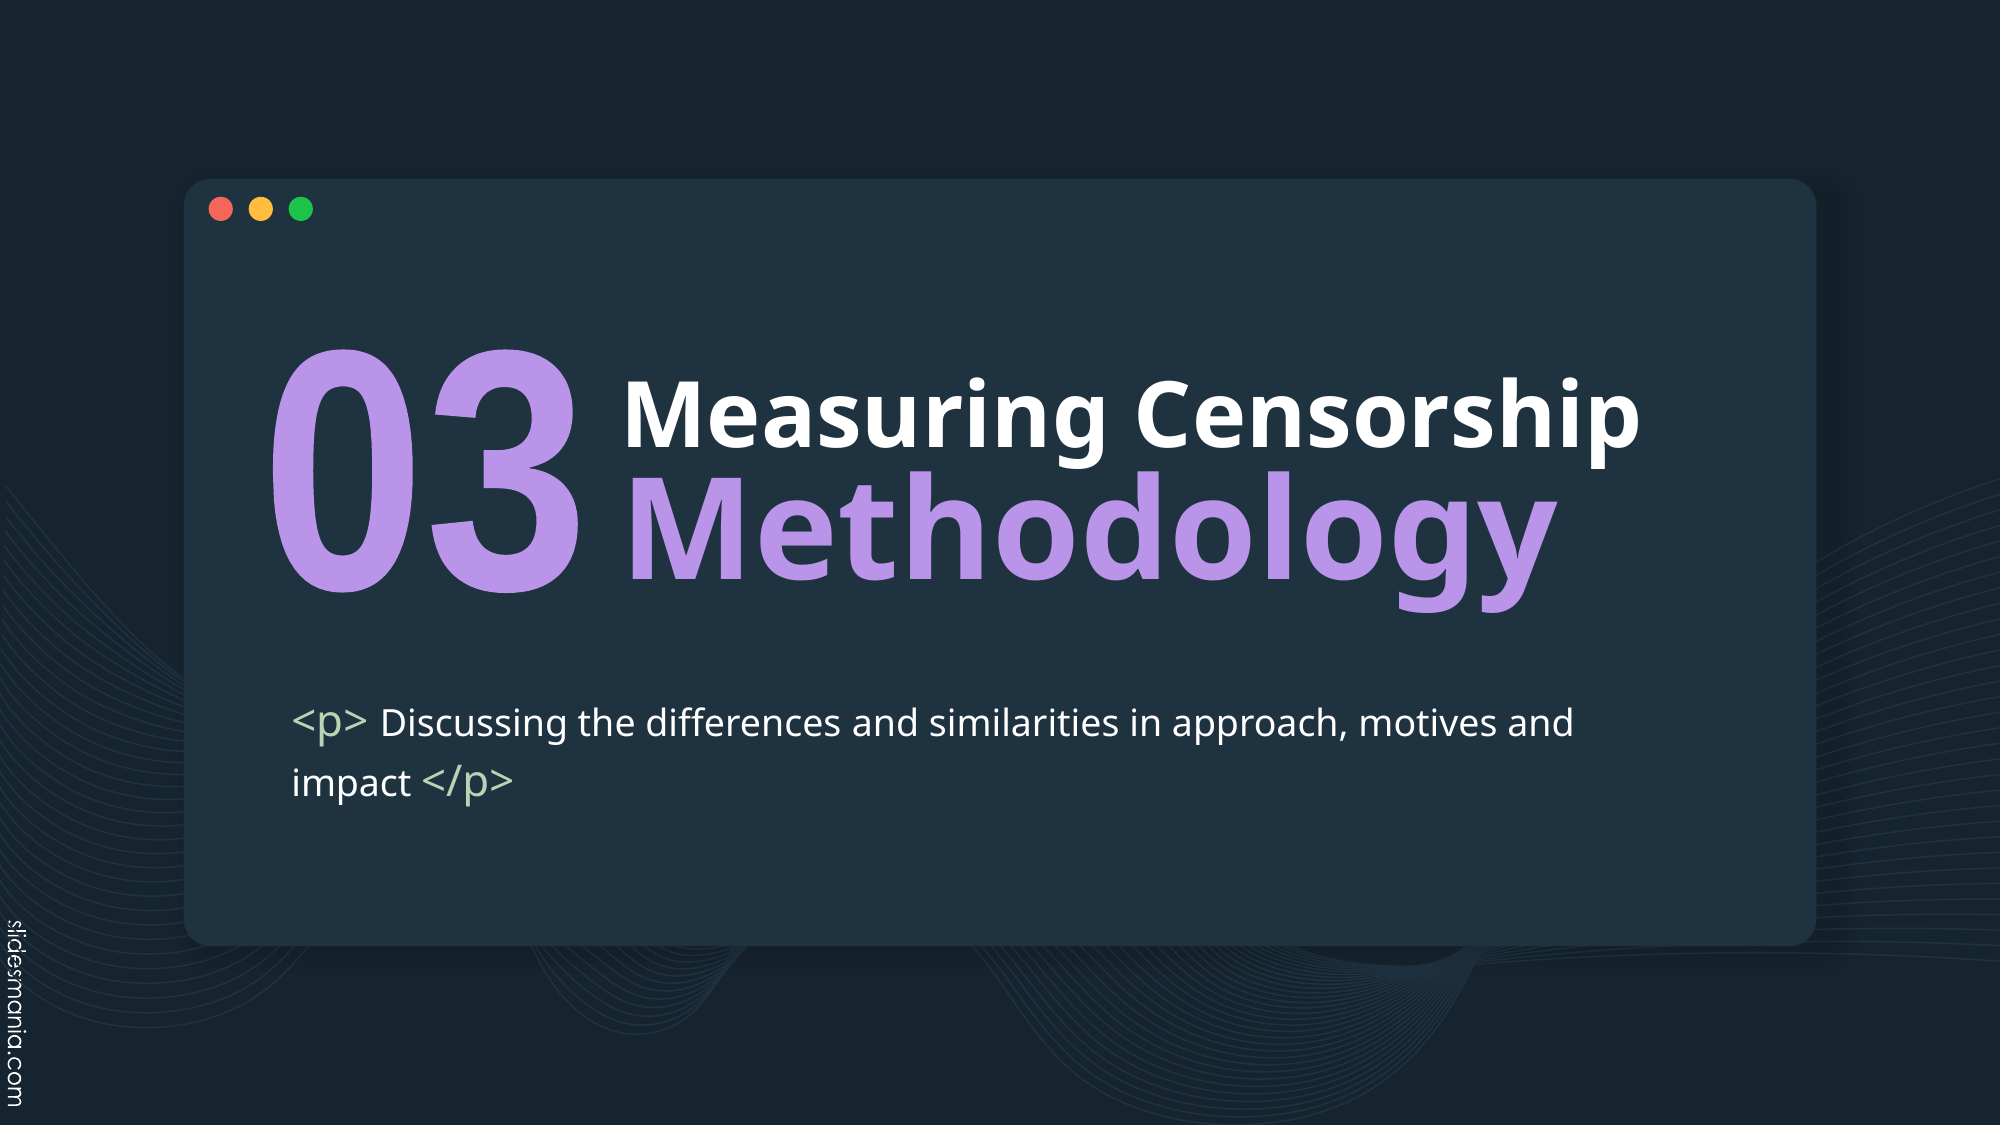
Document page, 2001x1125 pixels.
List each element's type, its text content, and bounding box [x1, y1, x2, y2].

list <p> Discussing the differences and similarities in approach, motives and impact </p> [271, 664, 1731, 791]
title Measuring Censorship Methodology [600, 334, 1939, 594]
